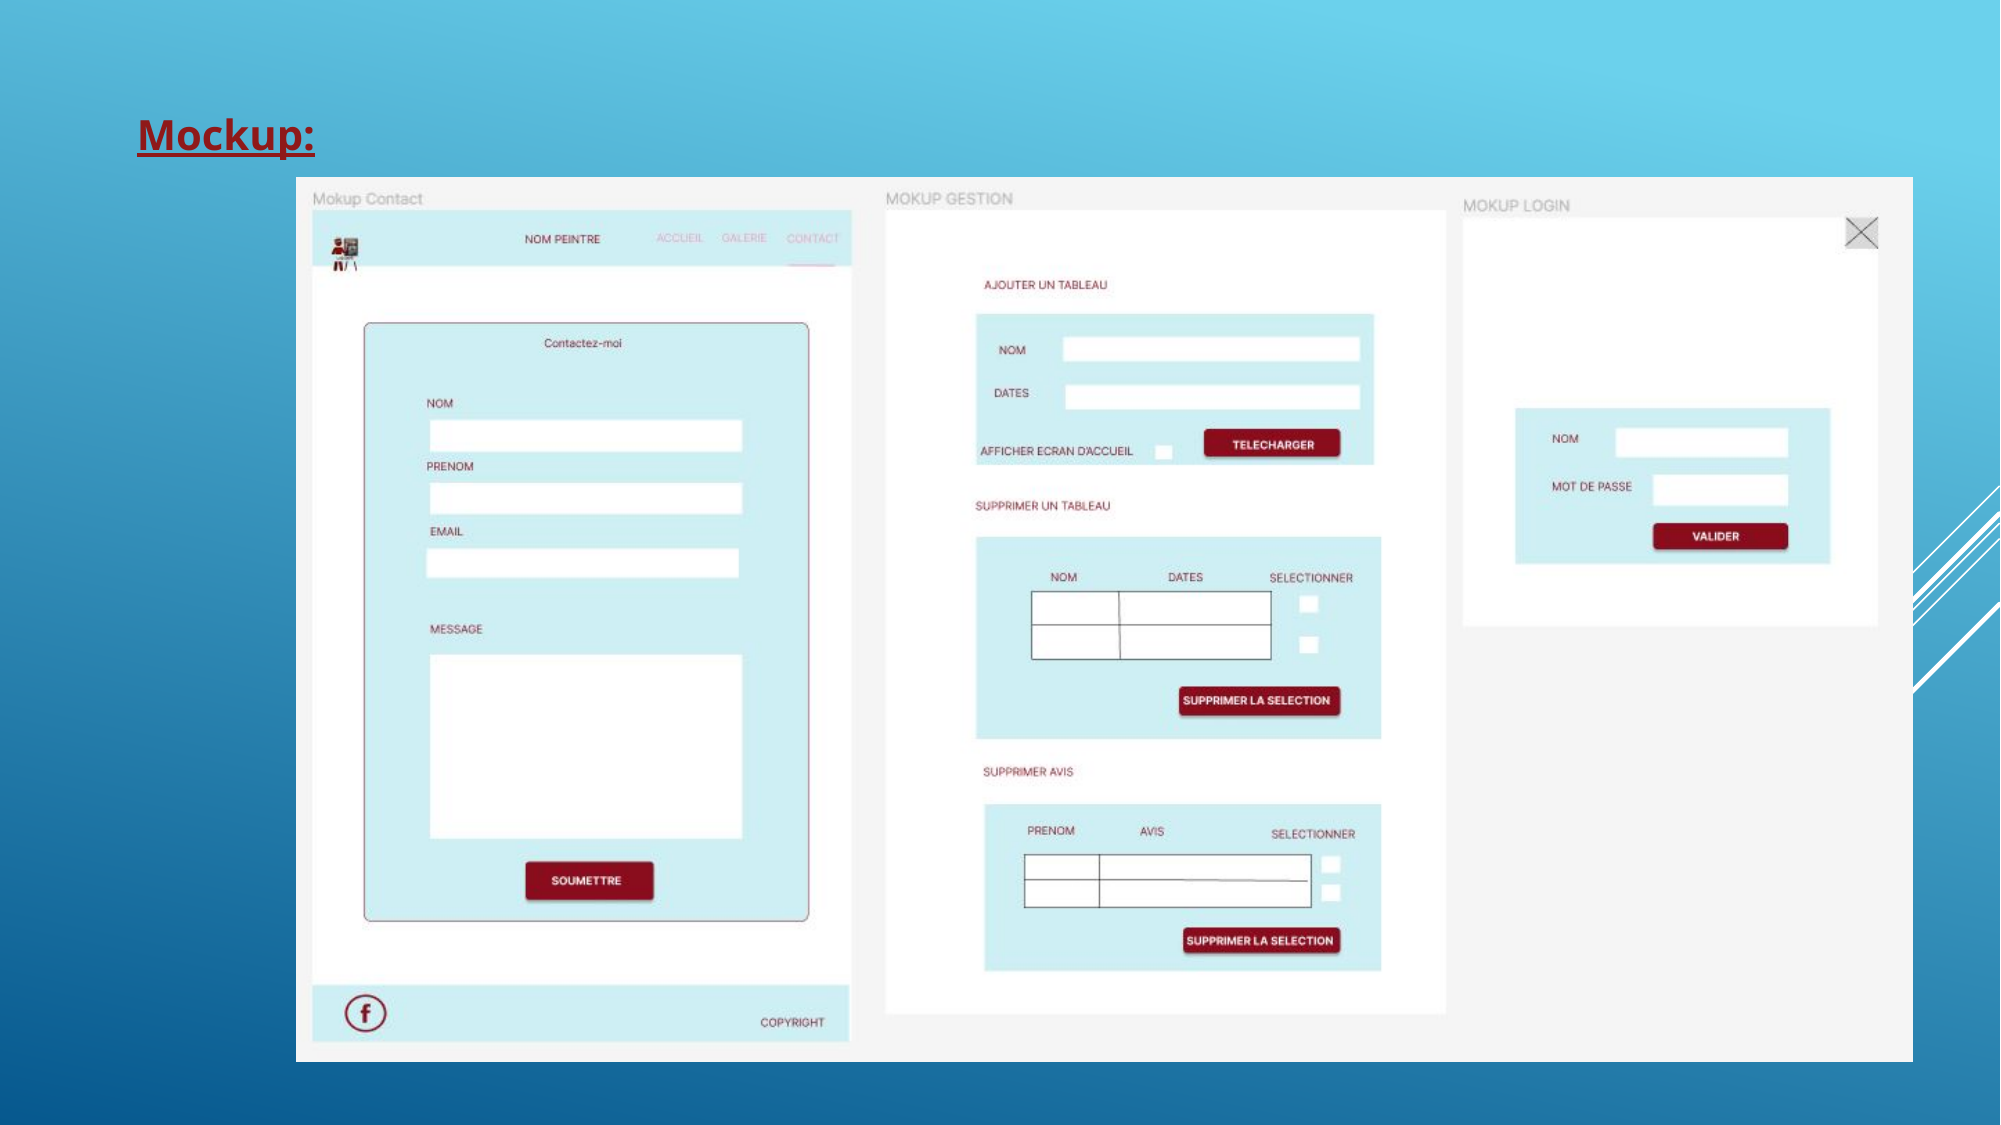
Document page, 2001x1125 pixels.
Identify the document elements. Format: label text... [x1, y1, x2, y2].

picture [296, 177, 1913, 1062]
text_box Mockup: [122, 101, 504, 166]
